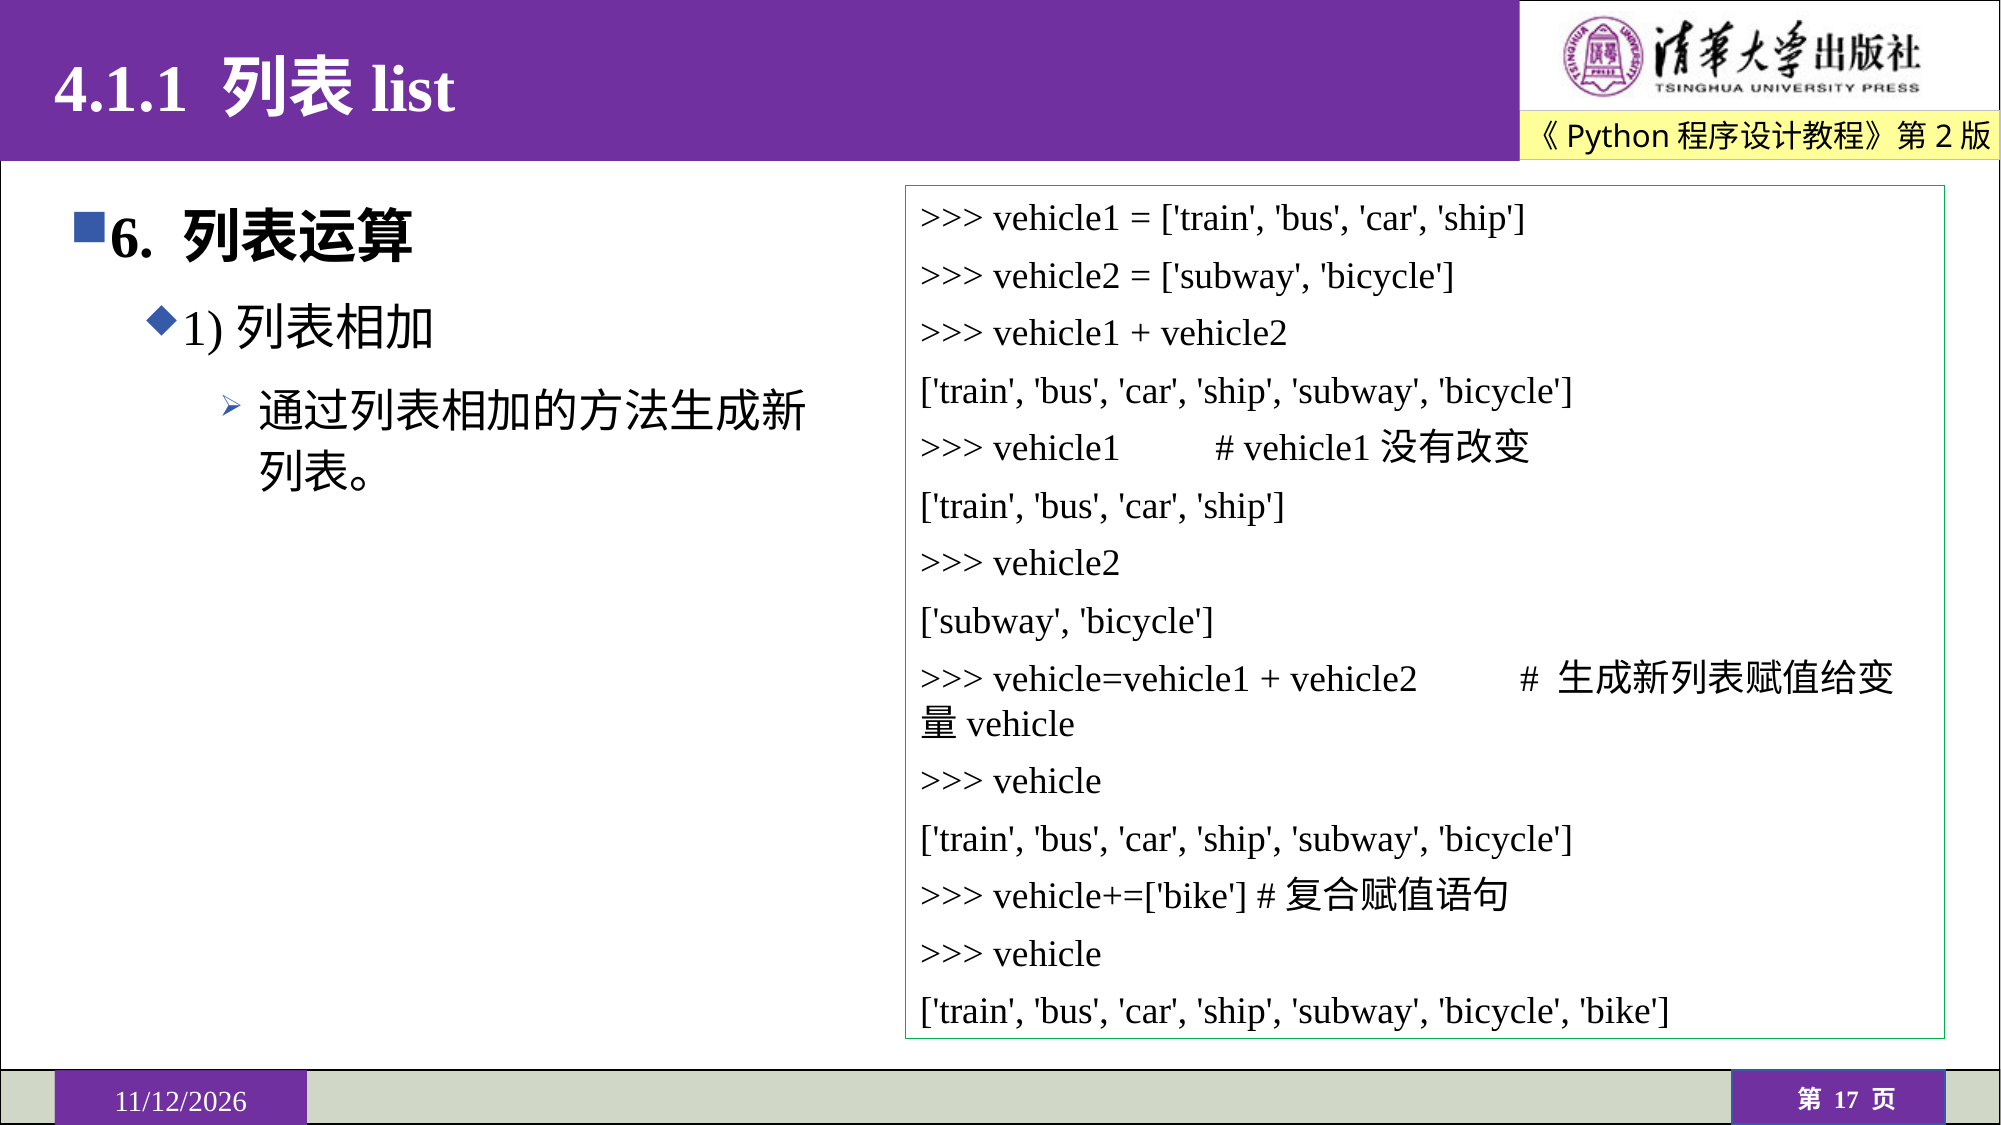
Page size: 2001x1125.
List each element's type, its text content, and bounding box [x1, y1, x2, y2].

list 6. 列表运算 1)列表相加 通过列表相加的方法生成新列表。 [54, 184, 847, 1047]
text_box >>> vehicle1 = ['train', 'bus', 'car', 'ship'] >>> vehicle2 = ['subway', 'bicycle'] >>> vehicle1 + vehicle2 ['train', 'bus', 'car', 'ship', 'subway', 'bicycle'] >>> vehicle1 # vehicle1没有改变 ['train', 'bus', 'car', 'ship'] >>> vehicle2 ['subway', 'bicycle'] >>> vehicle=vehicle1 + vehicle2 # 生成新列表赋值给变量vehicle >>> vehicle ['train', 'bus', 'car', 'ship', 'subway', 'bicycle'] >>> vehicle+=['bike'] #复合赋值语句 >>> vehicle ['train', 'bus', 'car', 'ship', 'subway', 'bicycle', 'bike'] [905, 185, 1945, 1039]
title 4.1.1 列表list [54, 0, 1520, 161]
picture [1559, 11, 1946, 102]
